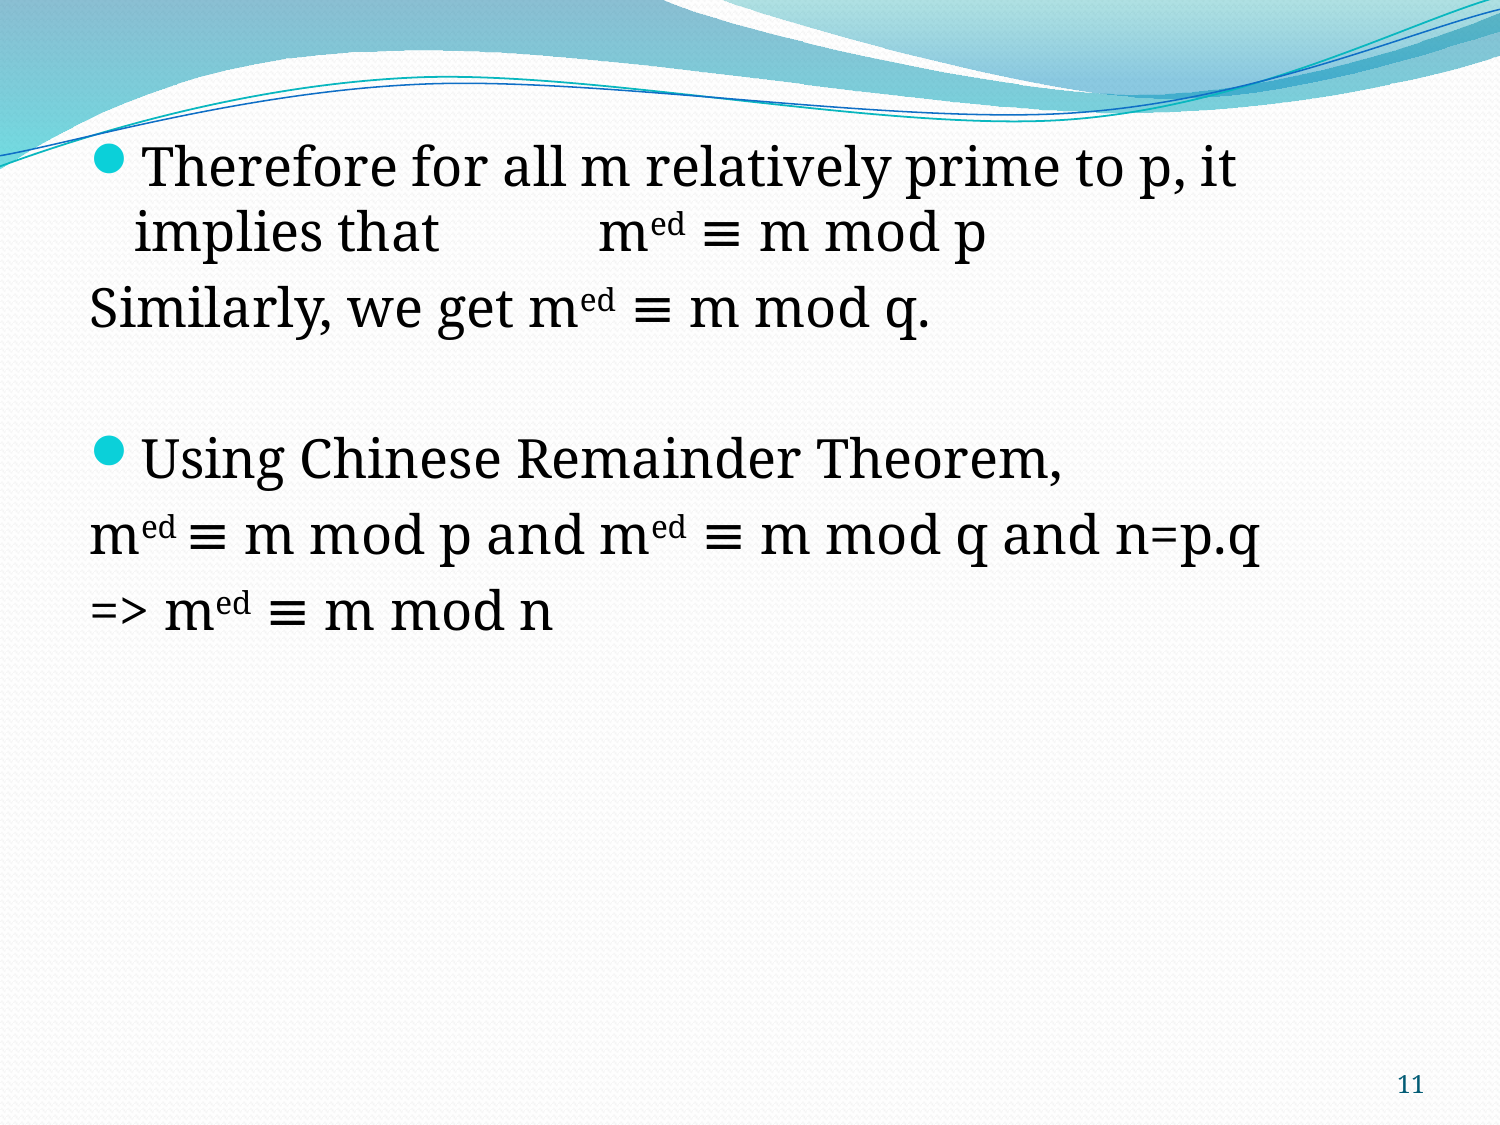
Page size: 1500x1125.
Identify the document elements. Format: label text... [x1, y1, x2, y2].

slide_number 11 [1299, 1042, 1425, 1103]
list Therefore for all m relatively prime to p, it implies that med ≡ m mod p Similarly, we get med ≡ m mod q. Using Chinese Remainder Theorem, med ≡ m mod p and med ≡ m mod q and n=p.q => med ≡ m mod n [75, 125, 1425, 1038]
